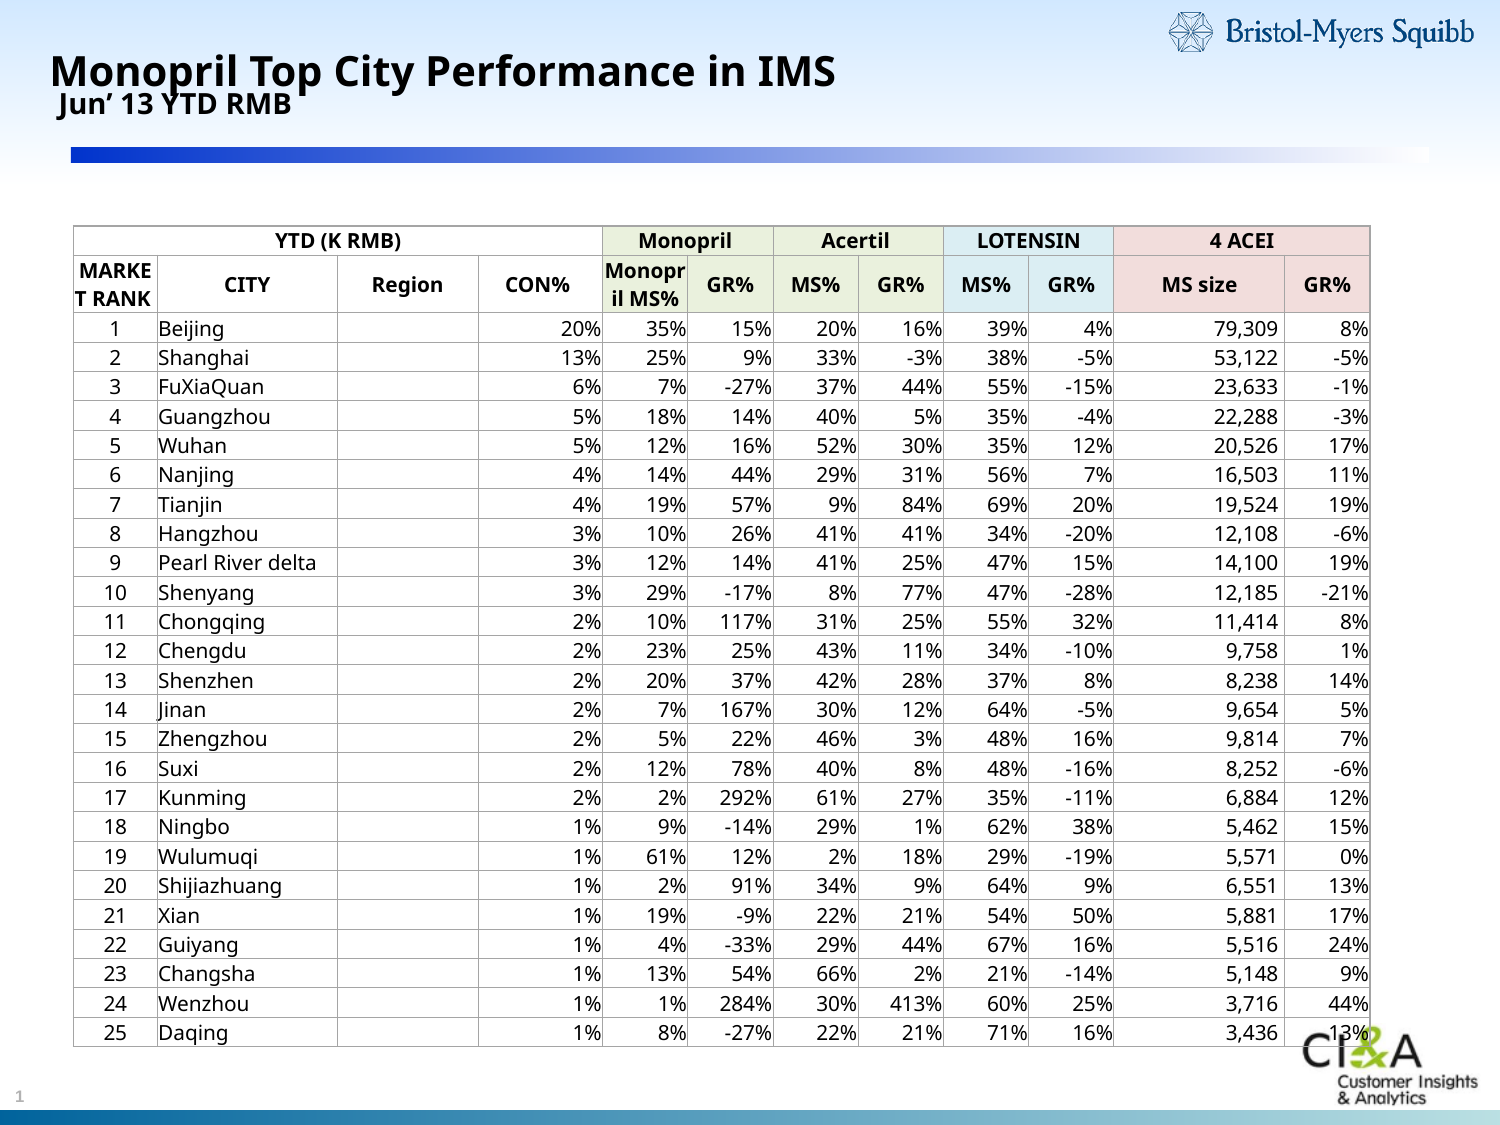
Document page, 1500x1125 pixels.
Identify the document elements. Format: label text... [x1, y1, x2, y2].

table_cell [338, 372, 478, 400]
table_cell Shijiazhuang [158, 871, 337, 899]
table_cell Chongqing [158, 607, 337, 635]
table_cell Guangzhou [158, 401, 337, 430]
table_cell 5,571 [1114, 842, 1284, 870]
table_cell [338, 695, 478, 723]
table_cell 31% [774, 607, 858, 635]
table_cell 25% [603, 343, 687, 371]
table_cell 46% [774, 724, 858, 752]
table_cell MARKET RANK [74, 256, 157, 312]
table_cell 2% [479, 665, 602, 694]
table_cell 15% [1029, 548, 1113, 576]
table_cell 3,716 [1114, 988, 1284, 1017]
table_cell 30% [774, 695, 858, 723]
table_cell 10% [603, 607, 687, 635]
table_cell 37% [944, 665, 1028, 694]
table_cell 2% [859, 959, 943, 987]
table_cell [338, 930, 478, 958]
table_cell 19% [1285, 548, 1369, 576]
table_cell 29% [603, 577, 687, 606]
table_header Monopril [603, 227, 773, 255]
table_cell 1% [479, 900, 602, 929]
table_cell 5,516 [1114, 930, 1284, 958]
table_cell 13% [1285, 1018, 1369, 1046]
table_cell 9% [1285, 959, 1369, 987]
table_cell 60% [944, 988, 1028, 1017]
table_cell 32% [1029, 607, 1113, 635]
table_cell 19 [74, 842, 157, 870]
table_cell 13% [603, 959, 687, 987]
table_cell 41% [859, 519, 943, 547]
table_cell -5% [1029, 343, 1113, 371]
table_cell 53,122 [1114, 343, 1284, 371]
table_cell 3,436 [1114, 1018, 1284, 1046]
table_cell [338, 783, 478, 811]
table_cell 50% [1029, 900, 1113, 929]
table_cell 84% [859, 489, 943, 518]
table_cell Beijing [158, 313, 337, 342]
table_cell Wulumuqi [158, 842, 337, 870]
table_cell 15% [688, 313, 773, 342]
table_cell 2% [603, 783, 687, 811]
table_cell 9% [688, 343, 773, 371]
table_header LOTENSIN [944, 227, 1113, 255]
table_cell -5% [1029, 695, 1113, 723]
table_cell 44% [859, 930, 943, 958]
table_cell 5,881 [1114, 900, 1284, 929]
table_cell 25 [74, 1018, 157, 1046]
table_cell 24 [74, 988, 157, 1017]
table_cell 25% [688, 636, 773, 664]
table_cell Monopril MS% [603, 256, 687, 312]
table_cell [338, 577, 478, 606]
table_cell MS% [774, 256, 858, 312]
table_cell [338, 431, 478, 459]
table_cell 66% [774, 959, 858, 987]
table_cell 9% [1029, 871, 1113, 899]
table_cell 44% [1285, 988, 1369, 1017]
table_cell 54% [688, 959, 773, 987]
table_cell 29% [944, 842, 1028, 870]
table_cell 5% [479, 401, 602, 430]
table_cell 64% [944, 695, 1028, 723]
table_cell Tianjin [158, 489, 337, 518]
table_cell -3% [1285, 401, 1369, 430]
table_cell [338, 343, 478, 371]
table_cell [338, 842, 478, 870]
table_cell 15% [1285, 812, 1369, 841]
table_cell 34% [944, 519, 1028, 547]
table_cell 2% [479, 753, 602, 782]
picture [1157, 1, 1485, 57]
table_cell 2% [479, 783, 602, 811]
table_cell 9,814 [1114, 724, 1284, 752]
table_cell 4 [74, 401, 157, 430]
table_cell 19% [603, 489, 687, 518]
table_cell 10% [603, 519, 687, 547]
table_cell Nanjing [158, 460, 337, 488]
table_cell 40% [774, 401, 858, 430]
table_cell 9,758 [1114, 636, 1284, 664]
table_cell -6% [1285, 753, 1369, 782]
table_cell 12,108 [1114, 519, 1284, 547]
text_box Jun’ 13 YTD RMB [43, 78, 516, 128]
table_cell 29% [774, 930, 858, 958]
table_cell 35% [603, 313, 687, 342]
table_cell 64% [944, 871, 1028, 899]
table_cell 12% [1285, 783, 1369, 811]
table_cell [338, 724, 478, 752]
table_cell 292% [688, 783, 773, 811]
table_cell 1% [1285, 636, 1369, 664]
table_cell 38% [944, 343, 1028, 371]
table_cell 16% [1029, 724, 1113, 752]
table_cell 23 [74, 959, 157, 987]
table_cell GR% [1029, 256, 1113, 312]
table_cell -6% [1285, 519, 1369, 547]
table_cell 21% [859, 1018, 943, 1046]
table_cell [338, 636, 478, 664]
table_cell 4% [479, 460, 602, 488]
table_cell 6% [479, 372, 602, 400]
table_cell 34% [774, 871, 858, 899]
table_cell -20% [1029, 519, 1113, 547]
table_cell 5% [1285, 695, 1369, 723]
table_cell GR% [1285, 256, 1369, 312]
table_cell 4% [1029, 313, 1113, 342]
table_cell 23% [603, 636, 687, 664]
table_cell [338, 753, 478, 782]
table_cell 52% [774, 431, 858, 459]
table_cell 16% [859, 313, 943, 342]
text_box Monopril Top City Performance in IMS [34, 33, 1456, 117]
table_cell 54% [944, 900, 1028, 929]
table_cell -27% [688, 1018, 773, 1046]
table_cell [338, 812, 478, 841]
table_cell 12% [688, 842, 773, 870]
table_cell [338, 607, 478, 635]
table_cell [338, 401, 478, 430]
table_cell [338, 900, 478, 929]
table_cell 47% [944, 548, 1028, 576]
table_cell 2% [479, 695, 602, 723]
table_cell 61% [774, 783, 858, 811]
table_cell 6,884 [1114, 783, 1284, 811]
table_cell 2% [603, 871, 687, 899]
table_cell -16% [1029, 753, 1113, 782]
table_cell Wenzhou [158, 988, 337, 1017]
table_cell 19% [1285, 489, 1369, 518]
table_cell 56% [944, 460, 1028, 488]
table_cell Zhengzhou [158, 724, 337, 752]
table_cell 28% [859, 665, 943, 694]
table_cell 8% [859, 753, 943, 782]
table_cell 3 [74, 372, 157, 400]
table_cell 22,288 [1114, 401, 1284, 430]
table_cell 4% [603, 930, 687, 958]
table_cell 29% [774, 812, 858, 841]
table_cell 117% [688, 607, 773, 635]
table_cell 22% [688, 724, 773, 752]
table_cell 47% [944, 577, 1028, 606]
table_cell 4% [479, 489, 602, 518]
table_cell -21% [1285, 577, 1369, 606]
table_cell 48% [944, 724, 1028, 752]
table_cell -17% [688, 577, 773, 606]
table_cell 5% [479, 431, 602, 459]
table_cell 91% [688, 871, 773, 899]
table_cell 34% [944, 636, 1028, 664]
table_cell 6,551 [1114, 871, 1284, 899]
table_cell 413% [859, 988, 943, 1017]
table_cell [338, 871, 478, 899]
table_header Acertil [774, 227, 943, 255]
table_cell 7% [603, 695, 687, 723]
table_cell 57% [688, 489, 773, 518]
table_cell 41% [774, 548, 858, 576]
table_cell 78% [688, 753, 773, 782]
table_cell Jinan [158, 695, 337, 723]
table_cell 3% [479, 519, 602, 547]
table_cell 20% [1029, 489, 1113, 518]
table_cell 2% [774, 842, 858, 870]
table_cell Wuhan [158, 431, 337, 459]
table_cell 12 [74, 636, 157, 664]
table_cell 23,633 [1114, 372, 1284, 400]
table_cell 12% [603, 548, 687, 576]
table_cell 2 [74, 343, 157, 371]
table_cell Xian [158, 900, 337, 929]
table_cell 55% [944, 372, 1028, 400]
table_cell -10% [1029, 636, 1113, 664]
table_cell MS% [944, 256, 1028, 312]
table_cell 30% [774, 988, 858, 1017]
table_cell 14% [1285, 665, 1369, 694]
table_cell [338, 489, 478, 518]
table_cell 3% [479, 577, 602, 606]
table_cell 20% [603, 665, 687, 694]
table_cell -3% [859, 343, 943, 371]
table_cell 284% [688, 988, 773, 1017]
table_cell 11% [859, 636, 943, 664]
table_cell Hangzhou [158, 519, 337, 547]
table_cell GR% [688, 256, 773, 312]
table_cell 167% [688, 695, 773, 723]
table_cell -14% [1029, 959, 1113, 987]
table_cell 0% [1285, 842, 1369, 870]
table_cell 16% [688, 431, 773, 459]
table_cell 79,309 [1114, 313, 1284, 342]
table_cell 7 [74, 489, 157, 518]
table_cell 14% [688, 548, 773, 576]
table_cell 5,148 [1114, 959, 1284, 987]
table_cell 1% [479, 959, 602, 987]
table_cell Chengdu [158, 636, 337, 664]
table_cell CON% [479, 256, 602, 312]
table_cell 27% [859, 783, 943, 811]
table_cell 11% [1285, 460, 1369, 488]
table_cell -33% [688, 930, 773, 958]
table_cell 20 [74, 871, 157, 899]
table_cell [338, 460, 478, 488]
table_cell Daqing [158, 1018, 337, 1046]
table_cell 18% [603, 401, 687, 430]
table_cell Suxi [158, 753, 337, 782]
table_header 4 ACEI [1114, 227, 1369, 255]
table_cell 14,100 [1114, 548, 1284, 576]
table_cell 9% [603, 812, 687, 841]
table_cell [338, 1018, 478, 1046]
table_cell 16% [1029, 1018, 1113, 1046]
table_cell CITY [158, 256, 337, 312]
table_cell 35% [944, 431, 1028, 459]
table_cell 38% [1029, 812, 1113, 841]
table_cell [338, 959, 478, 987]
table_cell Kunming [158, 783, 337, 811]
table_cell MS size [1114, 256, 1284, 312]
table_cell 8% [774, 577, 858, 606]
table_cell 2% [479, 724, 602, 752]
table_cell 39% [944, 313, 1028, 342]
table_cell 35% [944, 783, 1028, 811]
table_cell 42% [774, 665, 858, 694]
table_cell 16,503 [1114, 460, 1284, 488]
table_cell Guiyang [158, 930, 337, 958]
table_cell 11,414 [1114, 607, 1284, 635]
table_cell 19,524 [1114, 489, 1284, 518]
table_cell 20% [479, 313, 602, 342]
table_cell -1% [1285, 372, 1369, 400]
table_cell 15 [74, 724, 157, 752]
table_cell 8% [1285, 313, 1369, 342]
table_cell 69% [944, 489, 1028, 518]
table_cell -9% [688, 900, 773, 929]
table_cell 25% [1029, 988, 1113, 1017]
table_cell 1% [479, 930, 602, 958]
table_cell 29% [774, 460, 858, 488]
table_cell 17 [74, 783, 157, 811]
table_cell 8% [1285, 607, 1369, 635]
table_cell 2% [479, 636, 602, 664]
table_cell 3% [859, 724, 943, 752]
table_cell 14% [603, 460, 687, 488]
table_cell 14% [688, 401, 773, 430]
table_cell 12,185 [1114, 577, 1284, 606]
table_cell 44% [859, 372, 943, 400]
table_cell 41% [774, 519, 858, 547]
table_cell -28% [1029, 577, 1113, 606]
table_cell 43% [774, 636, 858, 664]
table_cell 14 [74, 695, 157, 723]
table_cell 19% [603, 900, 687, 929]
table_cell -11% [1029, 783, 1113, 811]
table_cell 18 [74, 812, 157, 841]
table_cell 1% [479, 812, 602, 841]
table_cell 48% [944, 753, 1028, 782]
table_cell Region [338, 256, 478, 312]
table_cell 20,526 [1114, 431, 1284, 459]
table_cell 71% [944, 1018, 1028, 1046]
table_cell -14% [688, 812, 773, 841]
table_cell [338, 665, 478, 694]
table_cell Ningbo [158, 812, 337, 841]
table_cell Shenzhen [158, 665, 337, 694]
table_cell 7% [603, 372, 687, 400]
table_cell Changsha [158, 959, 337, 987]
table_cell 44% [688, 460, 773, 488]
table_cell 5% [859, 401, 943, 430]
table_cell 8,252 [1114, 753, 1284, 782]
table_cell 77% [859, 577, 943, 606]
table_cell 13% [479, 343, 602, 371]
table_cell 6 [74, 460, 157, 488]
table_cell 5,462 [1114, 812, 1284, 841]
table_cell -5% [1285, 343, 1369, 371]
table_cell 16 [74, 753, 157, 782]
table_cell 10 [74, 577, 157, 606]
table_cell 18% [859, 842, 943, 870]
table_cell -15% [1029, 372, 1113, 400]
table_cell 12% [603, 431, 687, 459]
table_cell 5 [74, 431, 157, 459]
table_cell 1% [479, 1018, 602, 1046]
table_cell 13 [74, 665, 157, 694]
table_cell 12% [859, 695, 943, 723]
table_cell 8,238 [1114, 665, 1284, 694]
table_cell -19% [1029, 842, 1113, 870]
table_cell 16% [1029, 930, 1113, 958]
table_cell 8% [1029, 665, 1113, 694]
table_cell 25% [859, 607, 943, 635]
table_cell 22 [74, 930, 157, 958]
table_cell 17% [1285, 900, 1369, 929]
table_cell 33% [774, 343, 858, 371]
table_cell 37% [774, 372, 858, 400]
table_cell 24% [1285, 930, 1369, 958]
table_cell FuXiaQuan [158, 372, 337, 400]
table_cell 22% [774, 1018, 858, 1046]
table_cell 9% [859, 871, 943, 899]
table_cell 2% [479, 607, 602, 635]
table_cell 9,654 [1114, 695, 1284, 723]
table_cell 12% [603, 753, 687, 782]
table_cell [338, 313, 478, 342]
table_cell 62% [944, 812, 1028, 841]
table_cell 17% [1285, 431, 1369, 459]
table_cell 22% [774, 900, 858, 929]
picture [1299, 1023, 1482, 1108]
table_cell 1 [74, 313, 157, 342]
table_cell 55% [944, 607, 1028, 635]
table_cell Pearl River delta [158, 548, 337, 576]
table_cell 61% [603, 842, 687, 870]
table_cell 7% [1285, 724, 1369, 752]
table_cell 40% [774, 753, 858, 782]
table_cell 12% [1029, 431, 1113, 459]
table_cell 1% [603, 988, 687, 1017]
table_cell 1% [479, 871, 602, 899]
table_cell 7% [1029, 460, 1113, 488]
table_cell -27% [688, 372, 773, 400]
table_cell 9 [74, 548, 157, 576]
table_cell 25% [859, 548, 943, 576]
table_cell 1% [859, 812, 943, 841]
table_cell 5% [603, 724, 687, 752]
table_cell 26% [688, 519, 773, 547]
table_cell 37% [688, 665, 773, 694]
table_cell [338, 988, 478, 1017]
table_cell 11 [74, 607, 157, 635]
table_cell 20% [774, 313, 858, 342]
table_cell 3% [479, 548, 602, 576]
table_cell 31% [859, 460, 943, 488]
table_cell Shanghai [158, 343, 337, 371]
table_header YTD (K RMB) [74, 227, 602, 255]
table_cell 21% [944, 959, 1028, 987]
table_cell 67% [944, 930, 1028, 958]
table_cell 21% [859, 900, 943, 929]
table_cell 21 [74, 900, 157, 929]
table_cell 30% [859, 431, 943, 459]
table_cell 35% [944, 401, 1028, 430]
table_cell 13% [1285, 871, 1369, 899]
table_cell -4% [1029, 401, 1113, 430]
table_cell [338, 519, 478, 547]
table_cell GR% [859, 256, 943, 312]
table_cell 8 [74, 519, 157, 547]
table_cell [338, 548, 478, 576]
table_cell 1% [479, 842, 602, 870]
table_cell 8% [603, 1018, 687, 1046]
table_cell 9% [774, 489, 858, 518]
table_cell Shenyang [158, 577, 337, 606]
table_cell 1% [479, 988, 602, 1017]
